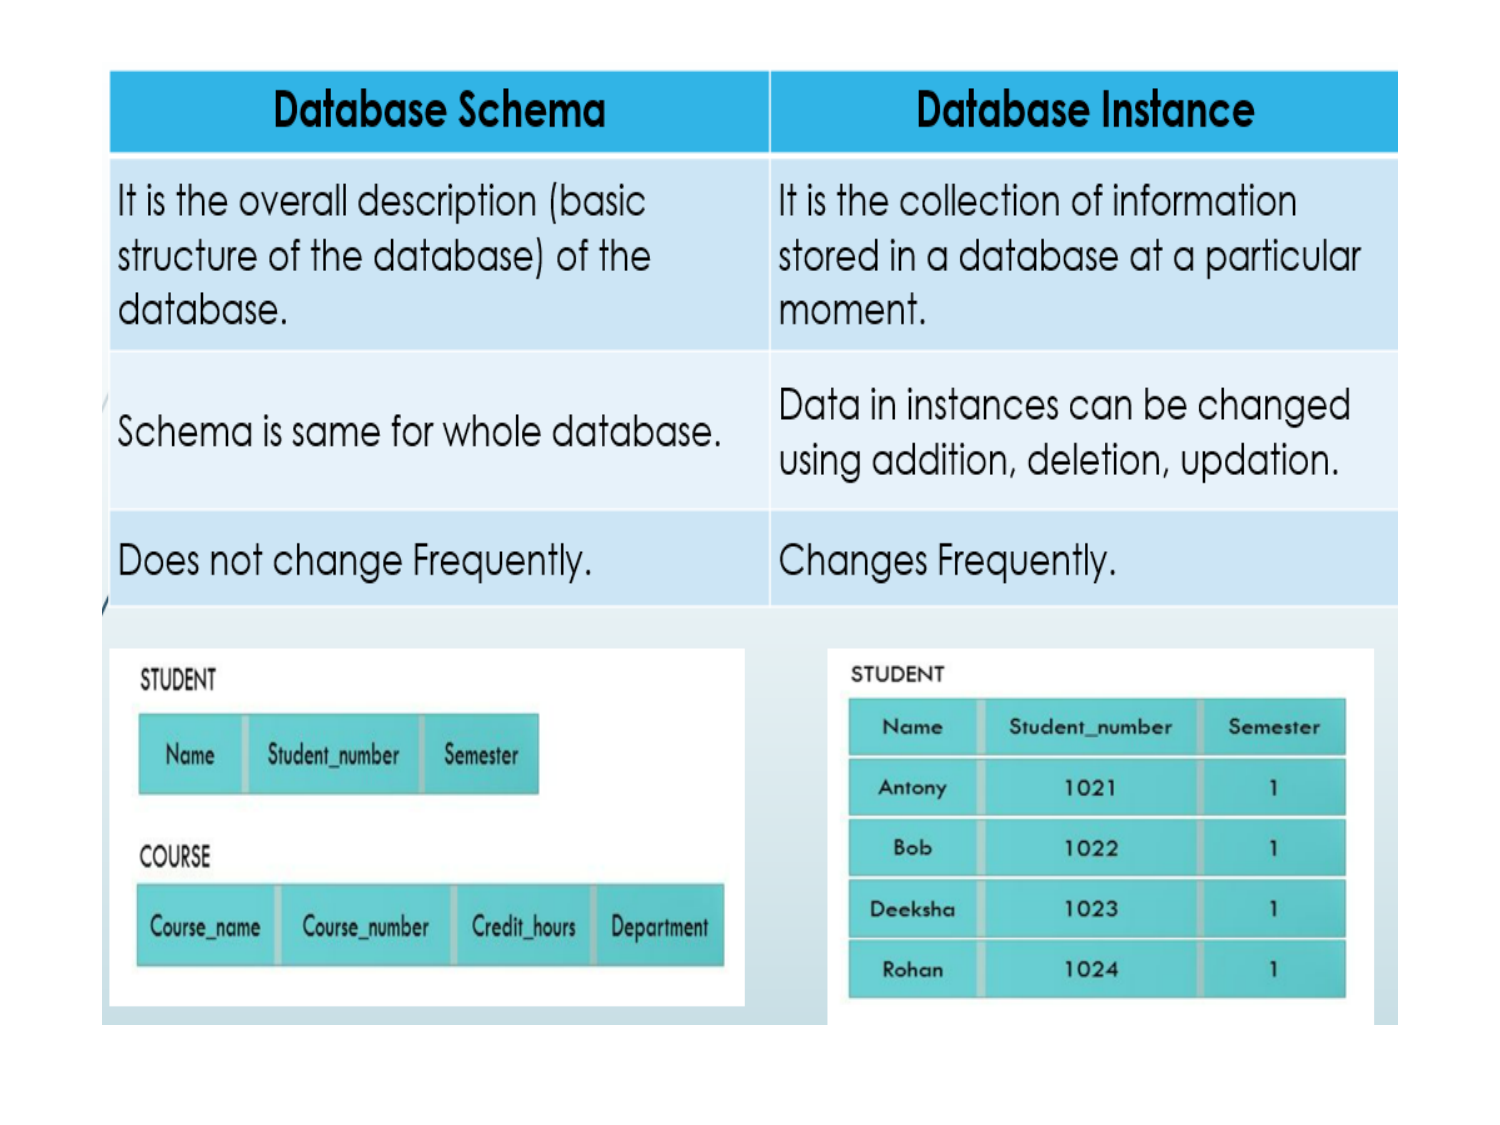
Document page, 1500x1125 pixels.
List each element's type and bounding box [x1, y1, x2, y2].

list [102, 62, 1398, 1026]
